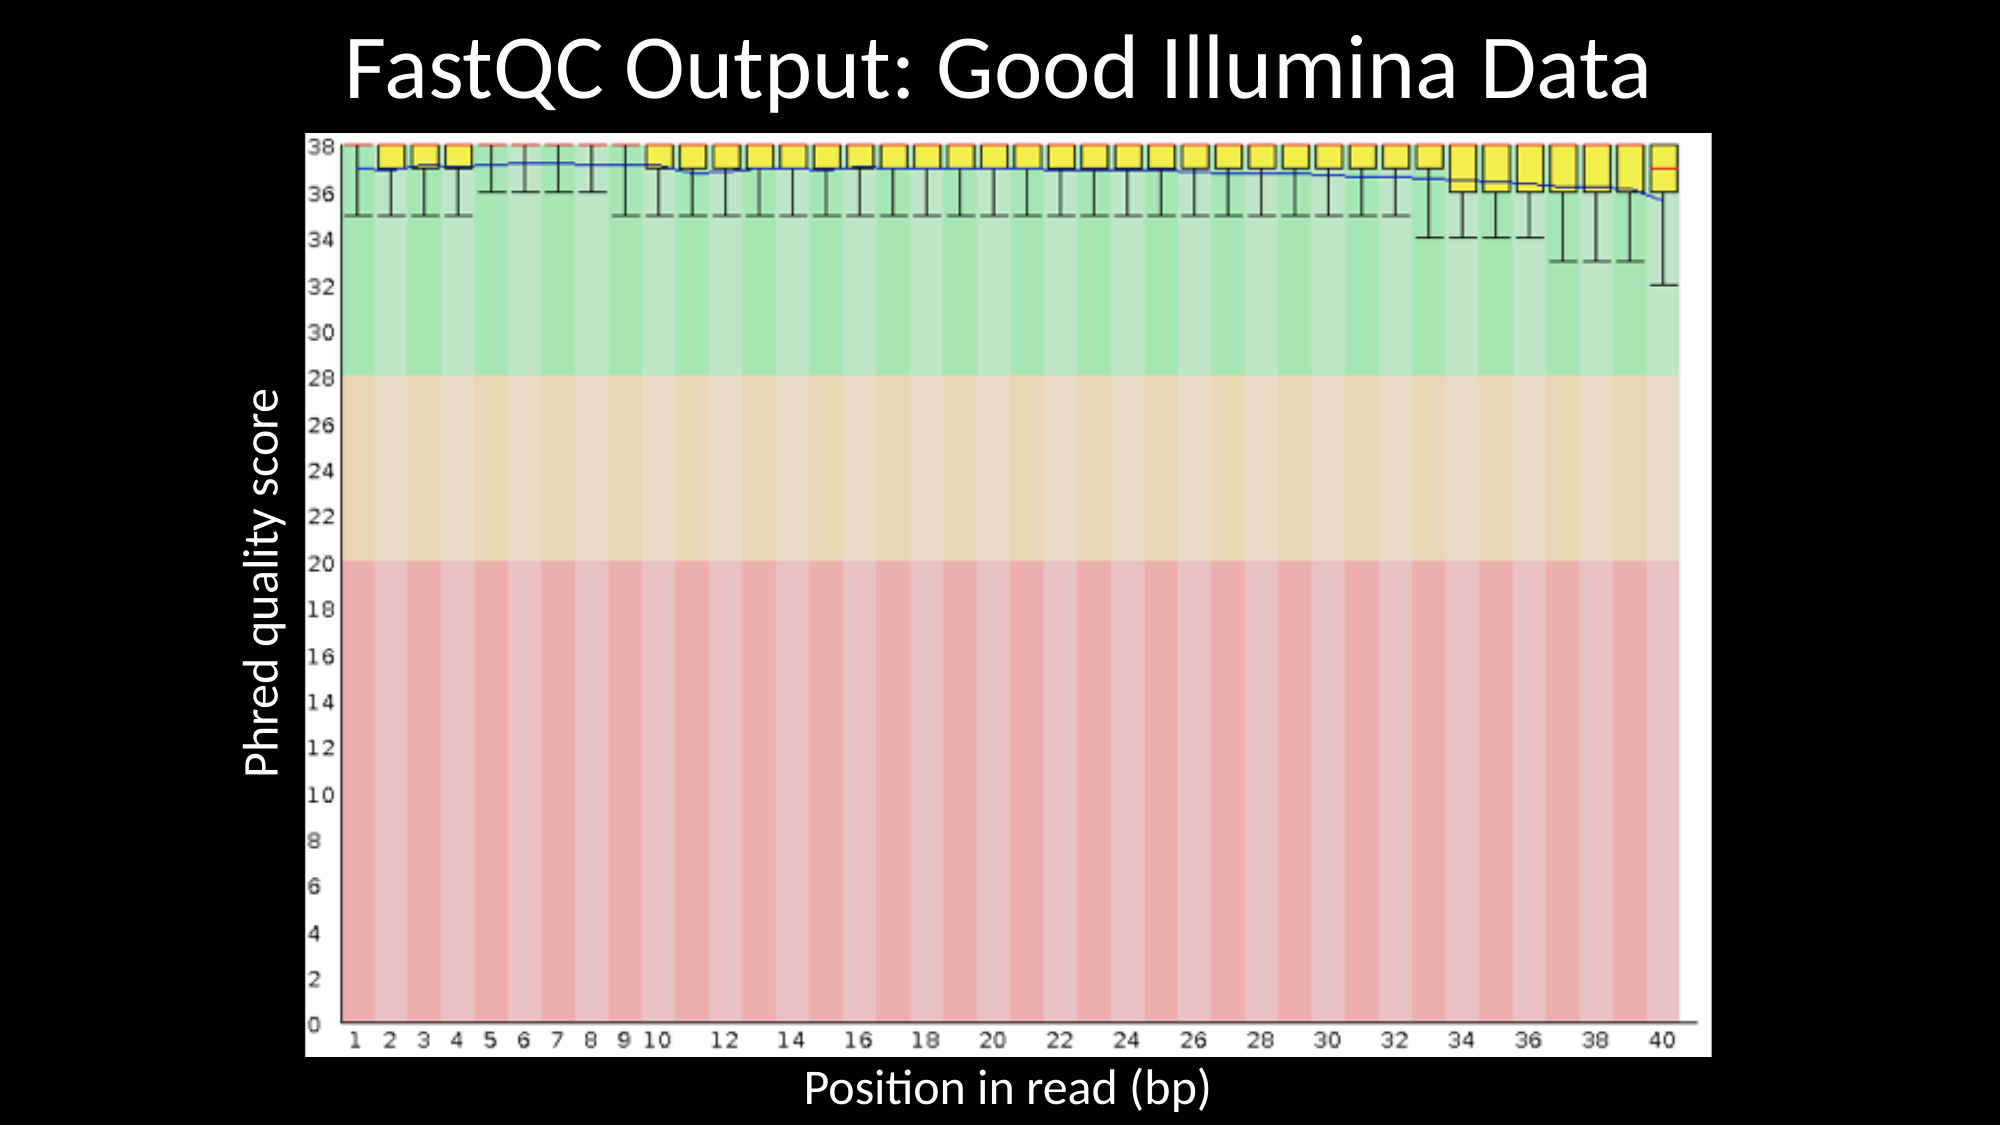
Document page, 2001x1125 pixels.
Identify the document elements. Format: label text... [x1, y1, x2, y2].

text_box [304, 133, 1712, 1057]
text_box FastQC Output: Good Illumina Data [0, 0, 2000, 125]
text_box Phred quality score [220, 151, 295, 1016]
text_box Position in read (bp) [343, 1046, 1673, 1122]
